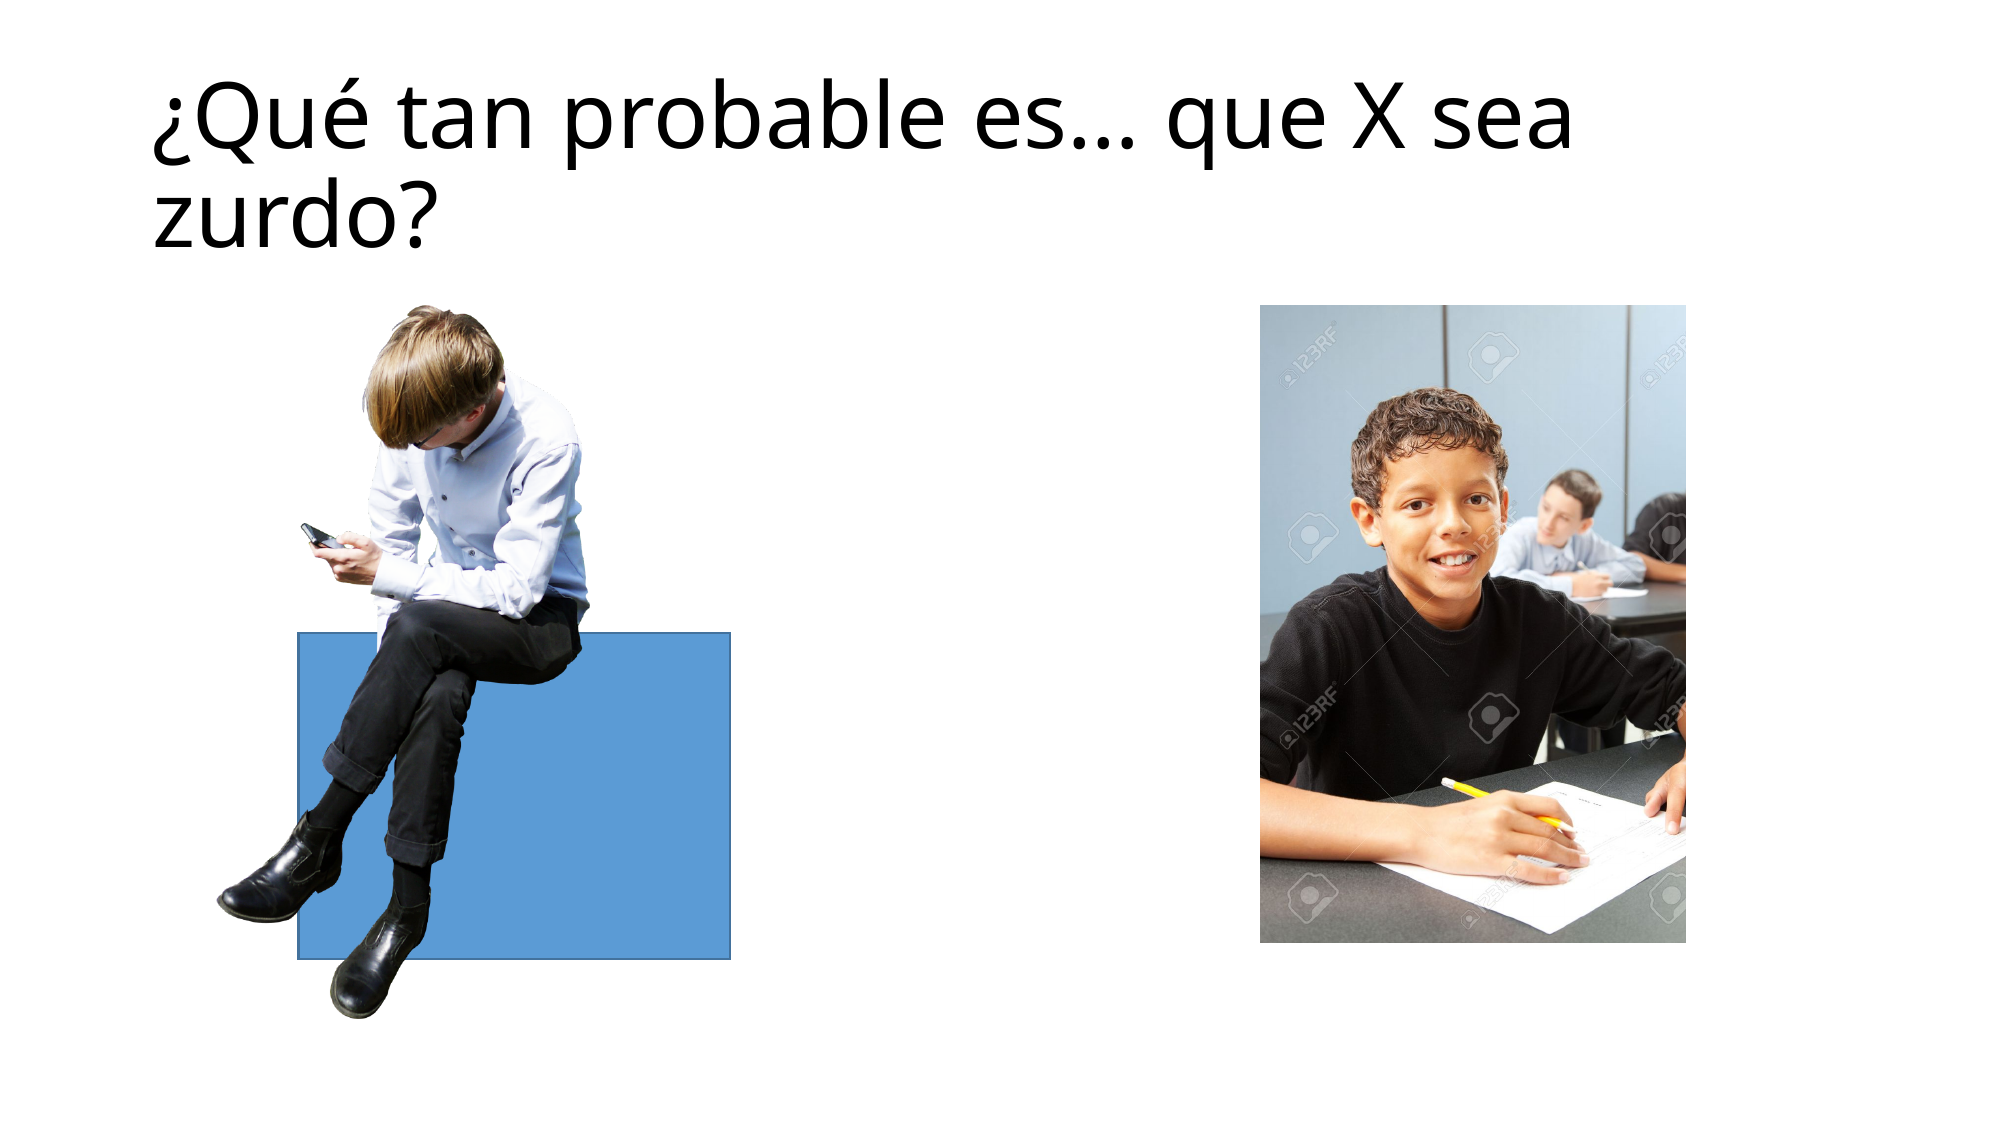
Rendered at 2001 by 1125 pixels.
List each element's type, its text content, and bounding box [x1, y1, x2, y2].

title ¿Qué tan probable es… que X sea zurdo? [137, 59, 1863, 278]
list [216, 305, 590, 1019]
text_box [590, 632, 731, 960]
picture [1260, 305, 1686, 943]
